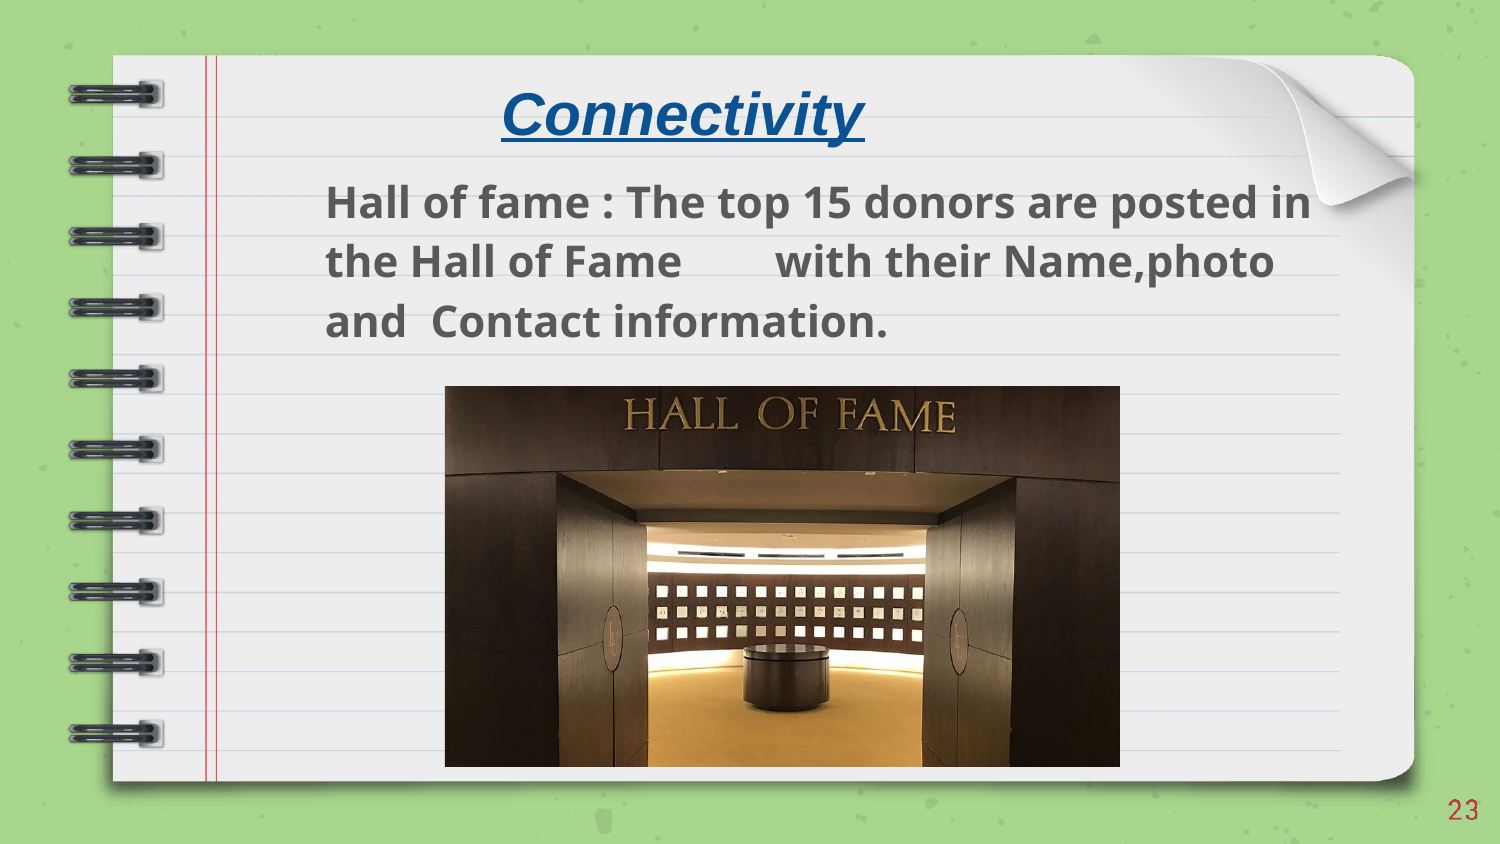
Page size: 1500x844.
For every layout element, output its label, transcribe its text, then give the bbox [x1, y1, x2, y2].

text_box [1448, 799, 1478, 820]
picture [0, 0, 1500, 844]
text_box Hall of fame : The top 15 donors are posted in the Hall of Fame with their Name,photo and Contact information. [322, 164, 1347, 347]
text_box [444, 386, 1120, 767]
text_box [63, 22, 1437, 822]
text_box Connectivity [498, 72, 889, 147]
